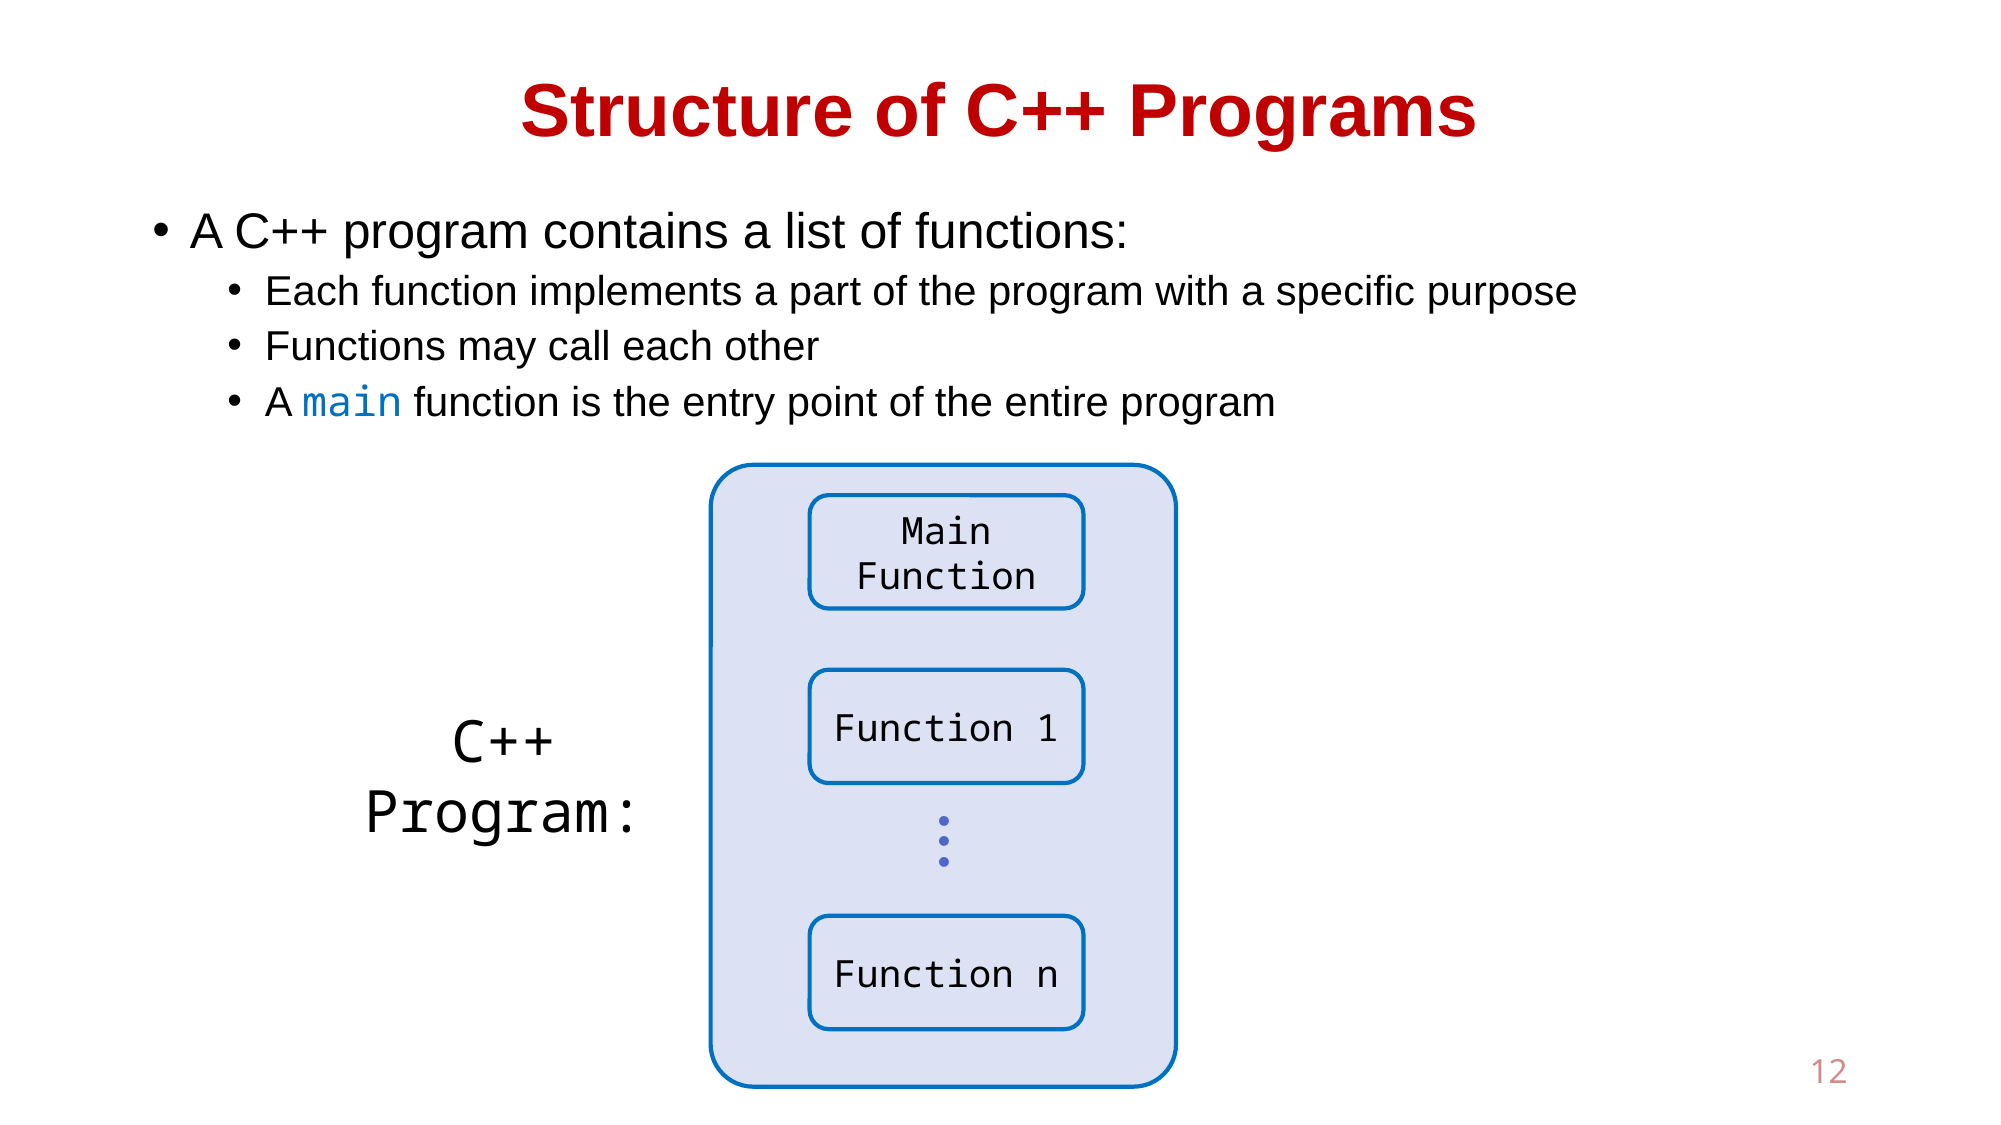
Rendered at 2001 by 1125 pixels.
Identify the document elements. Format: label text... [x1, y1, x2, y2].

text_box Main Function [808, 494, 1085, 610]
text_box Function n [808, 914, 1085, 1031]
list A C++ program contains a list of functions: Each function implements a part of the program with a specific purpose Functions may call each other A main function is the entry point of the entire program [137, 197, 1863, 1025]
slide_number 12 [1412, 1042, 1863, 1103]
text_box C++ Program: [297, 697, 711, 852]
title Structure of C++ Programs [137, 59, 1863, 166]
text_box ● ● ● [925, 799, 969, 925]
text_box Function 1 [808, 668, 1085, 785]
text_box [709, 1025, 1178, 1088]
